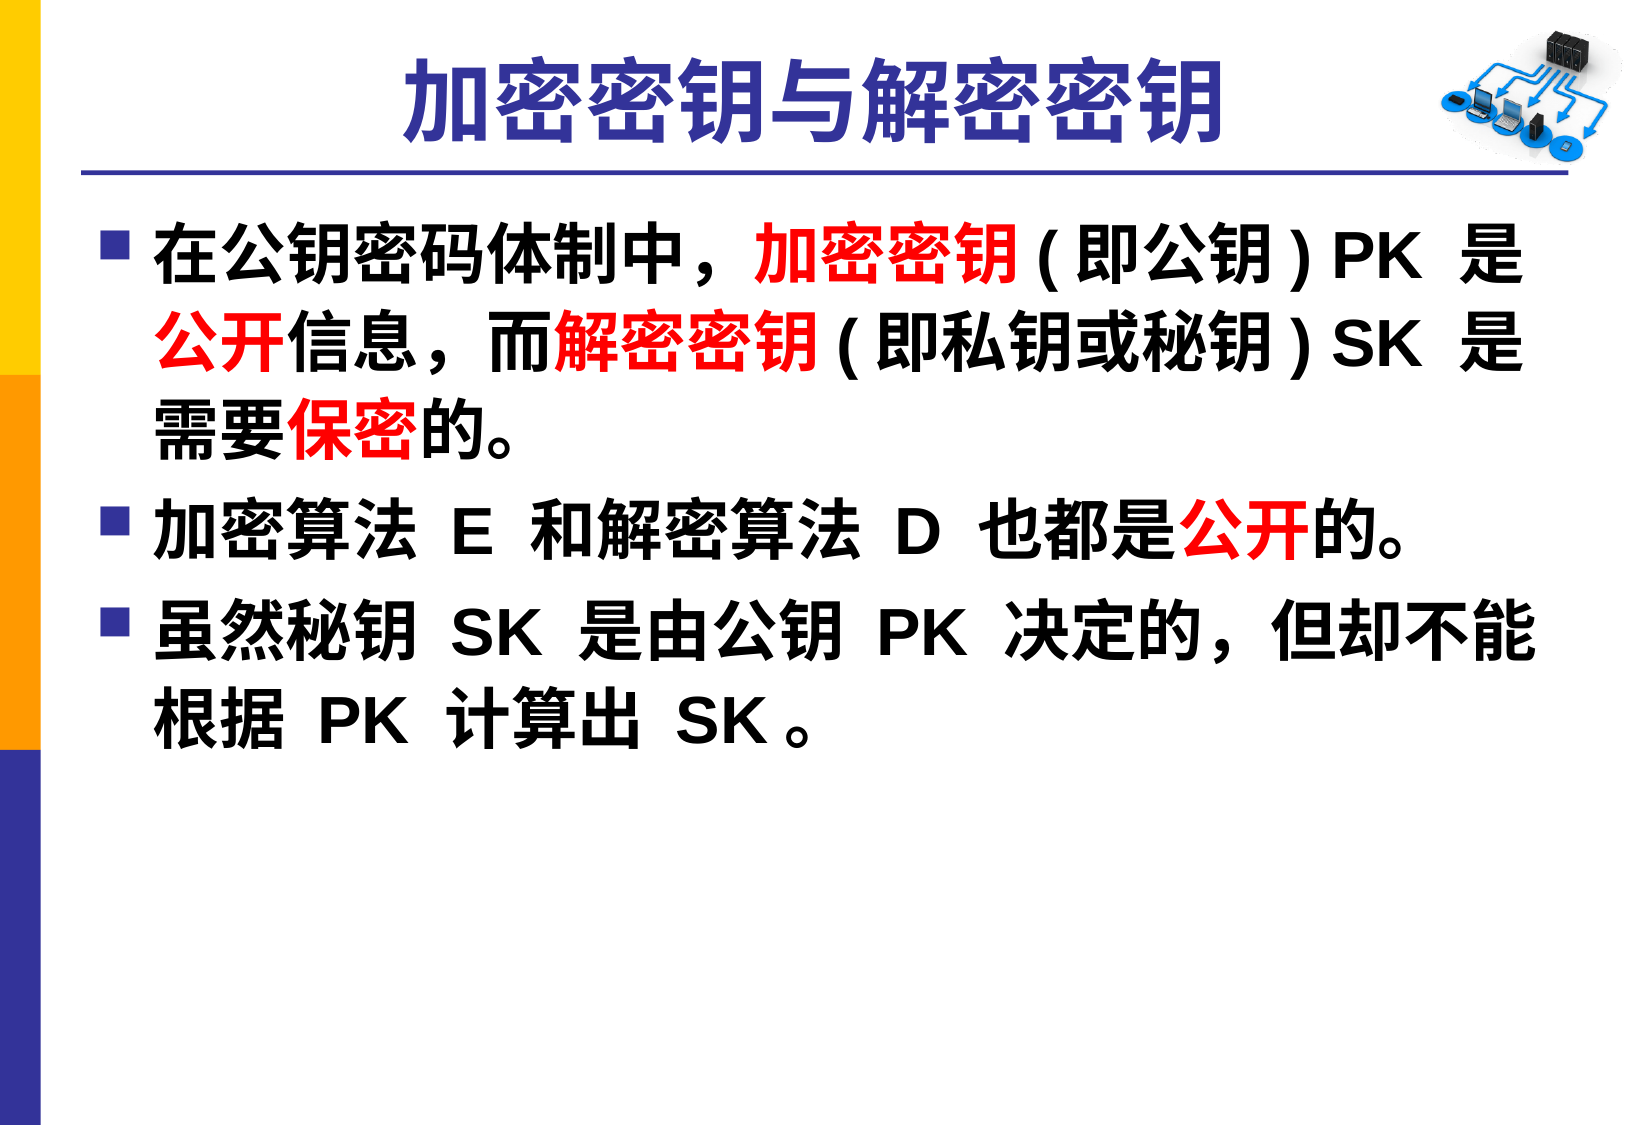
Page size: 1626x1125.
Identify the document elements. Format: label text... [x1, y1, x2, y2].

list 在公钥密码体制中，加密密钥(即公钥) PK 是公开信息，而解密密钥(即私钥或秘钥) SK 是需要保密的。 加密算法 E 和解密算法 D 也都是公开的。 虽然秘钥 SK 是由公钥 PK 决定的，但却不能根据 PK 计算出 SK。 [81, 196, 1569, 1006]
title 加密密钥与解密密钥 [81, 30, 1569, 161]
picture [1438, 30, 1624, 165]
